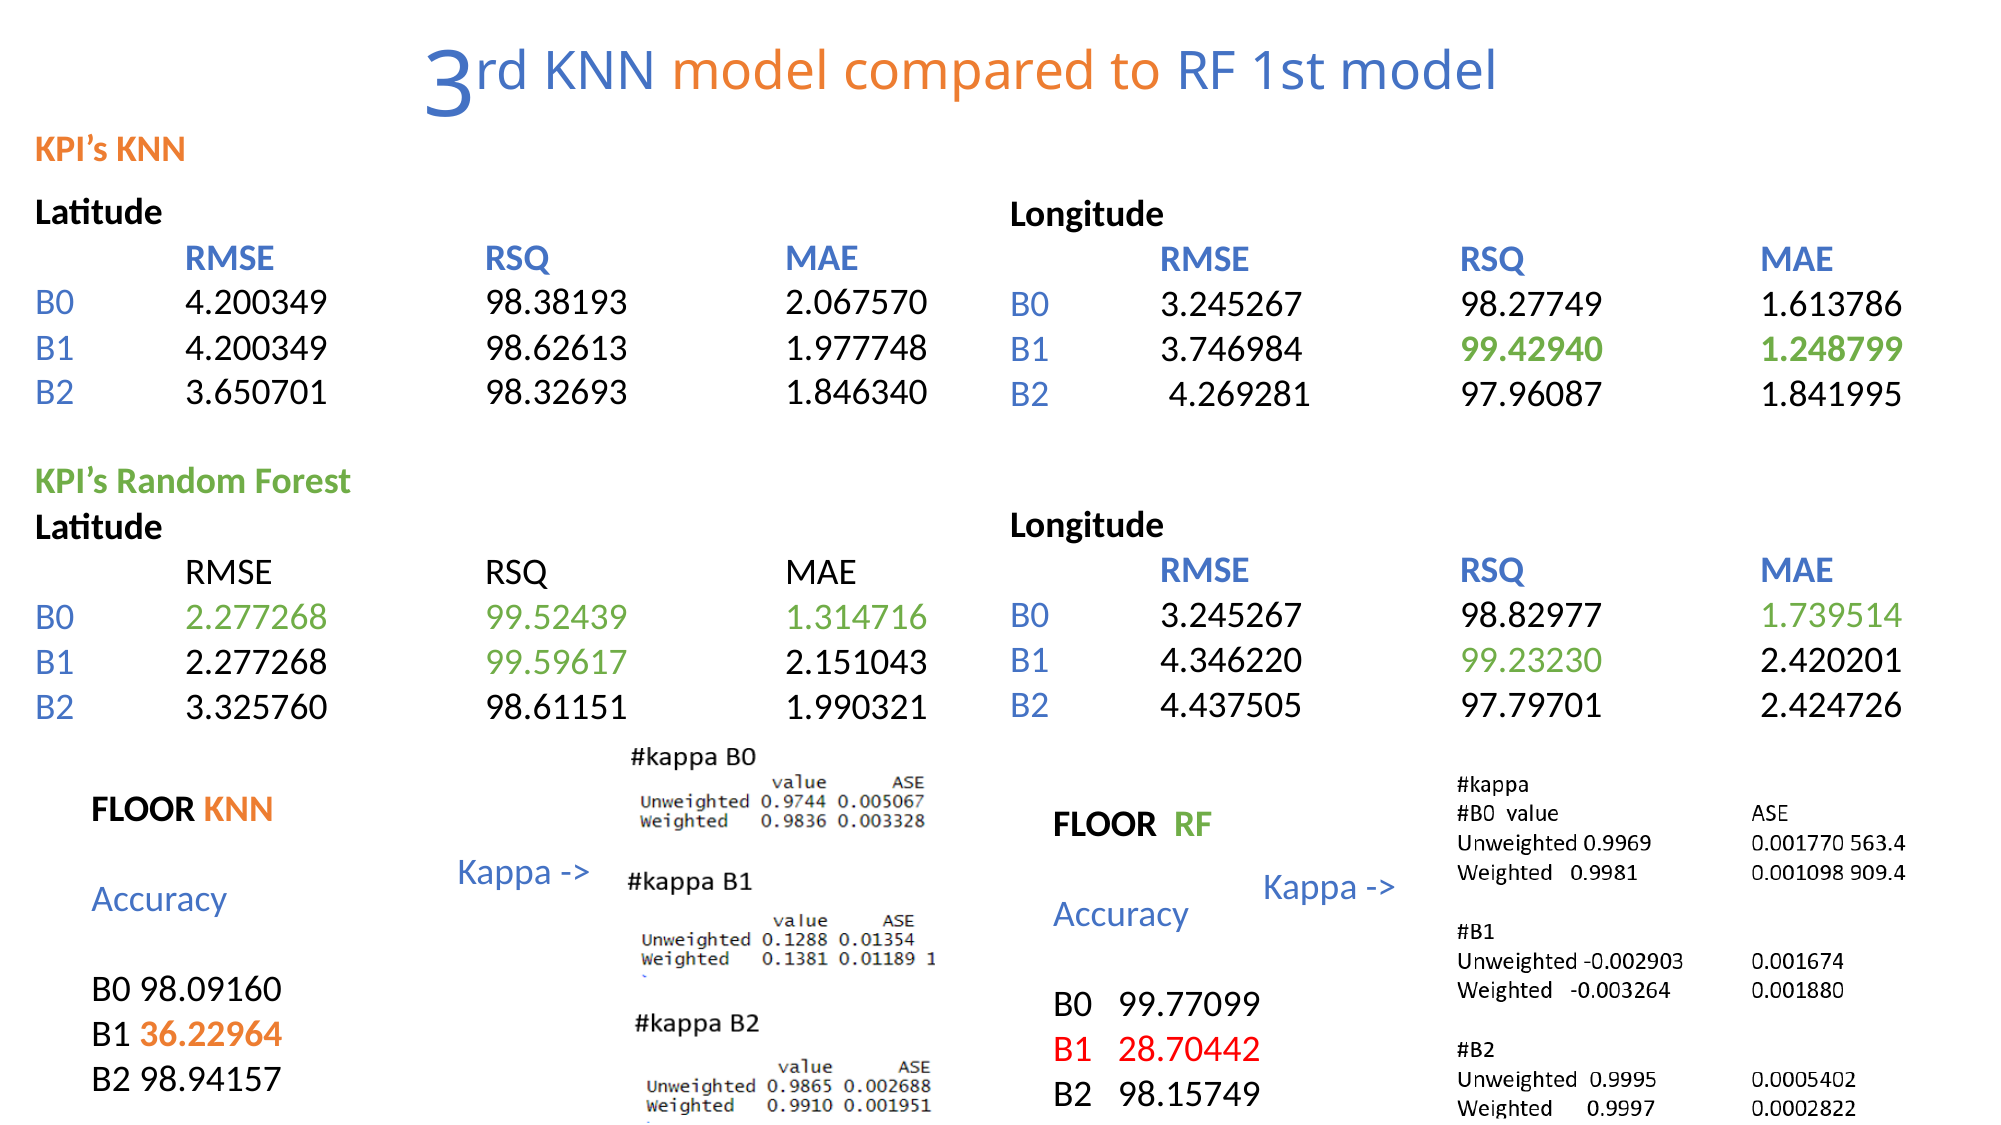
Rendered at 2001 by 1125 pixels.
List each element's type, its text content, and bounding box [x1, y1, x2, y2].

text_box Longitude RMSE RSQ MAE B0 3.245267 98.27749 1.613786 B1 3.746984 99.42940 1.248799 B2 4.269281 97.96087 1.841995 [995, 181, 1971, 422]
text_box FLOOR KNN Accuracy B0 98.09160 B1 36.22964 B2 98.94157 [76, 776, 396, 1107]
text_box Kappa -> [442, 839, 617, 900]
text_box Latitude RMSE RSQ MAE B0 2.277268 99.52439 1.314716 B1 2.277268 99.59617 2.151043 B2 3.325760 98.61151 1.990321 [20, 494, 1008, 735]
picture [617, 735, 936, 1125]
text_box FLOOR RF Accuracy B0 99.77099 B1 28.70442 B2 98.15749 [1038, 791, 1357, 1122]
text_box Latitude RMSE RSQ MAE B0 4.200349 98.38193 2.067570 B1 4.200349 98.62613 1.977748 B2 3.650701 98.32693 1.846340 [20, 180, 1008, 420]
text_box Kappa -> [1248, 855, 1449, 915]
title 3rd KNN model compared to RF 1st model [408, 17, 2000, 158]
text_box KPI’s Random Forest [20, 448, 1829, 494]
picture [1449, 767, 1923, 1119]
text_box Longitude RMSE RSQ MAE B0 3.245267 98.82977 1.739514 B1 4.346220 99.23230 2.420201 B2 4.437505 97.79701 2.424726 [995, 493, 1923, 733]
text_box KPI’s KNN [20, 116, 1829, 177]
